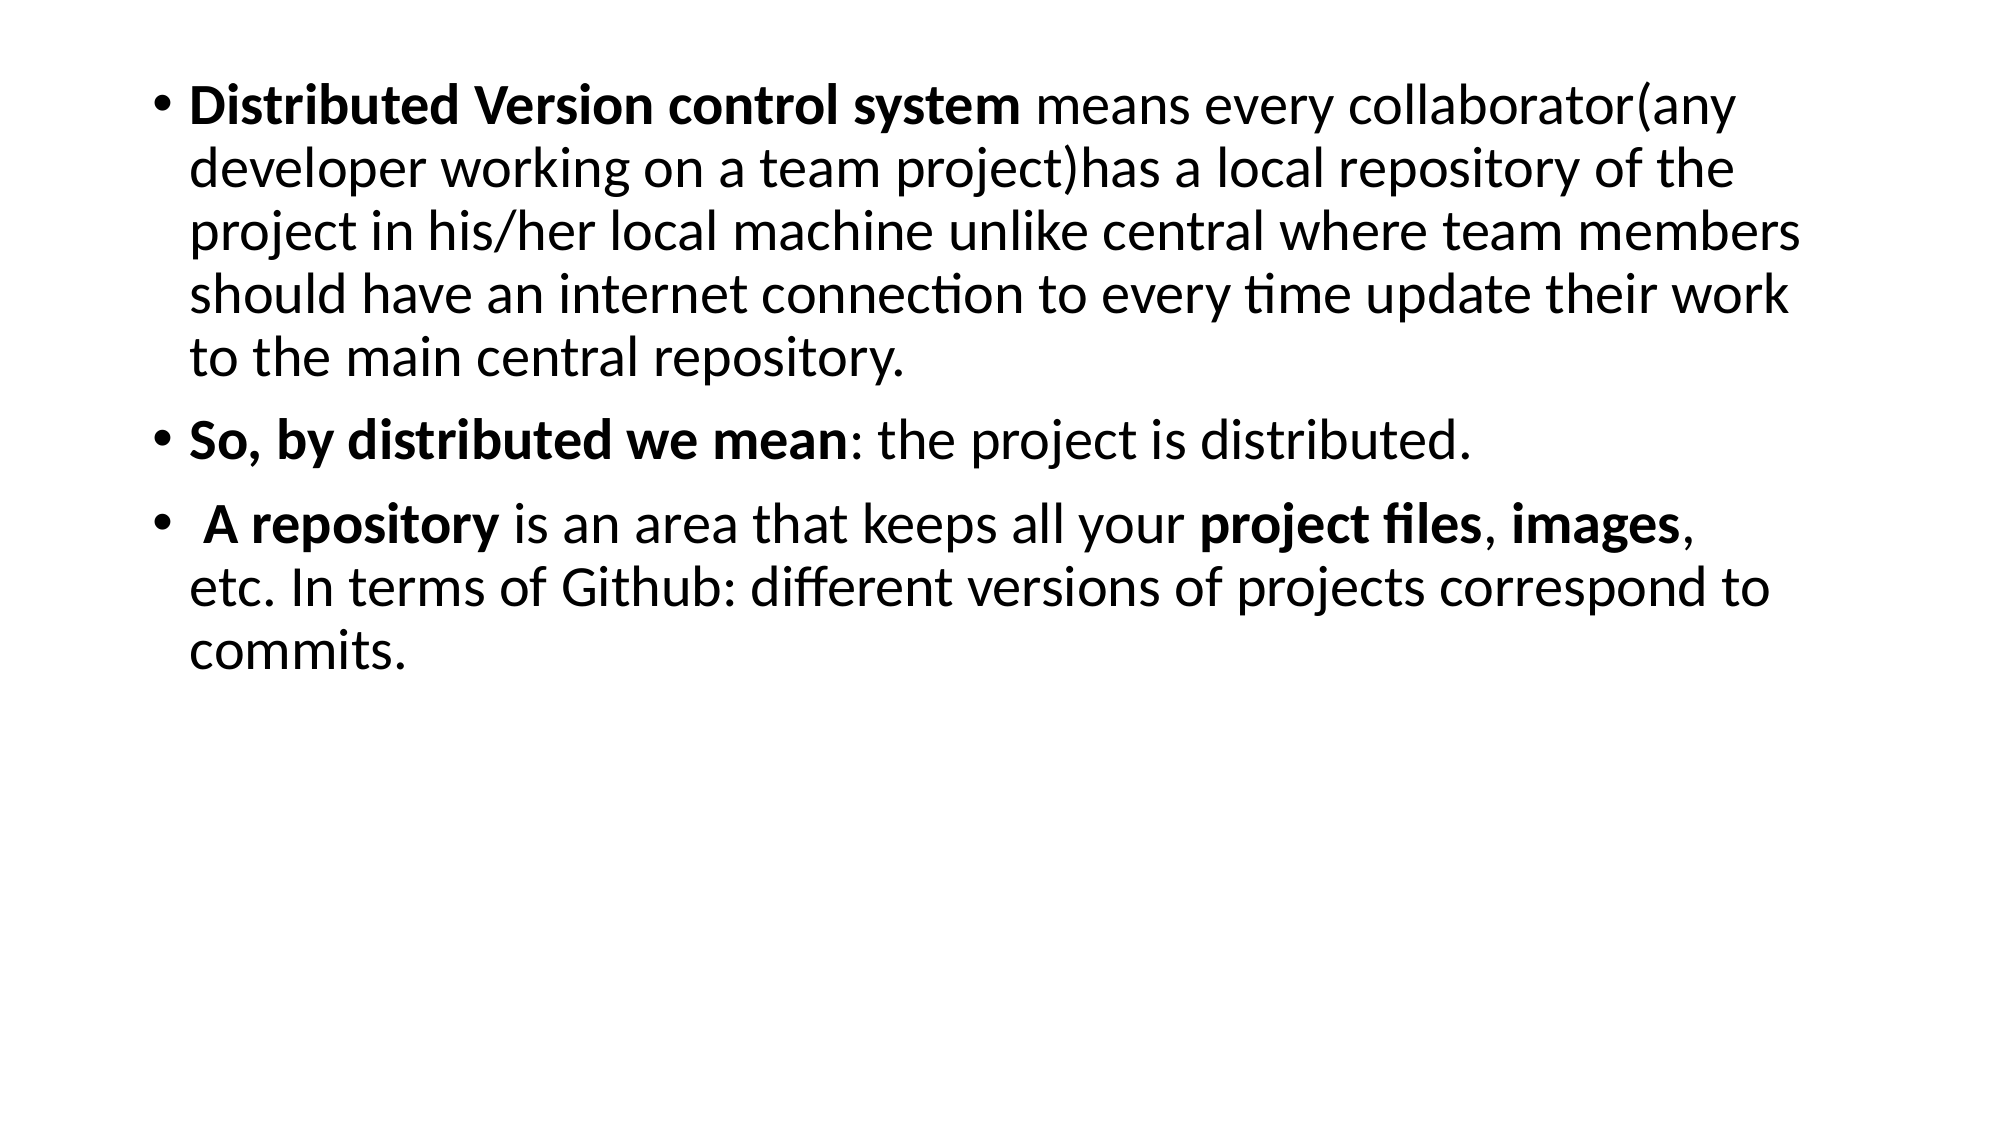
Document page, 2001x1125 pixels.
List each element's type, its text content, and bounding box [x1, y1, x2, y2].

list Distributed Version control system means every collaborator(any developer working on a team project)has a local repository of the project in his/her local machine unlike central where team members should have an internet connection to every time update their work to the main central repository. So, by distributed we mean: the project is distributed. A repository is an area that keeps all your project files, images, etc. In terms of Github: different versions of projects correspond to commits. [137, 66, 1863, 1014]
